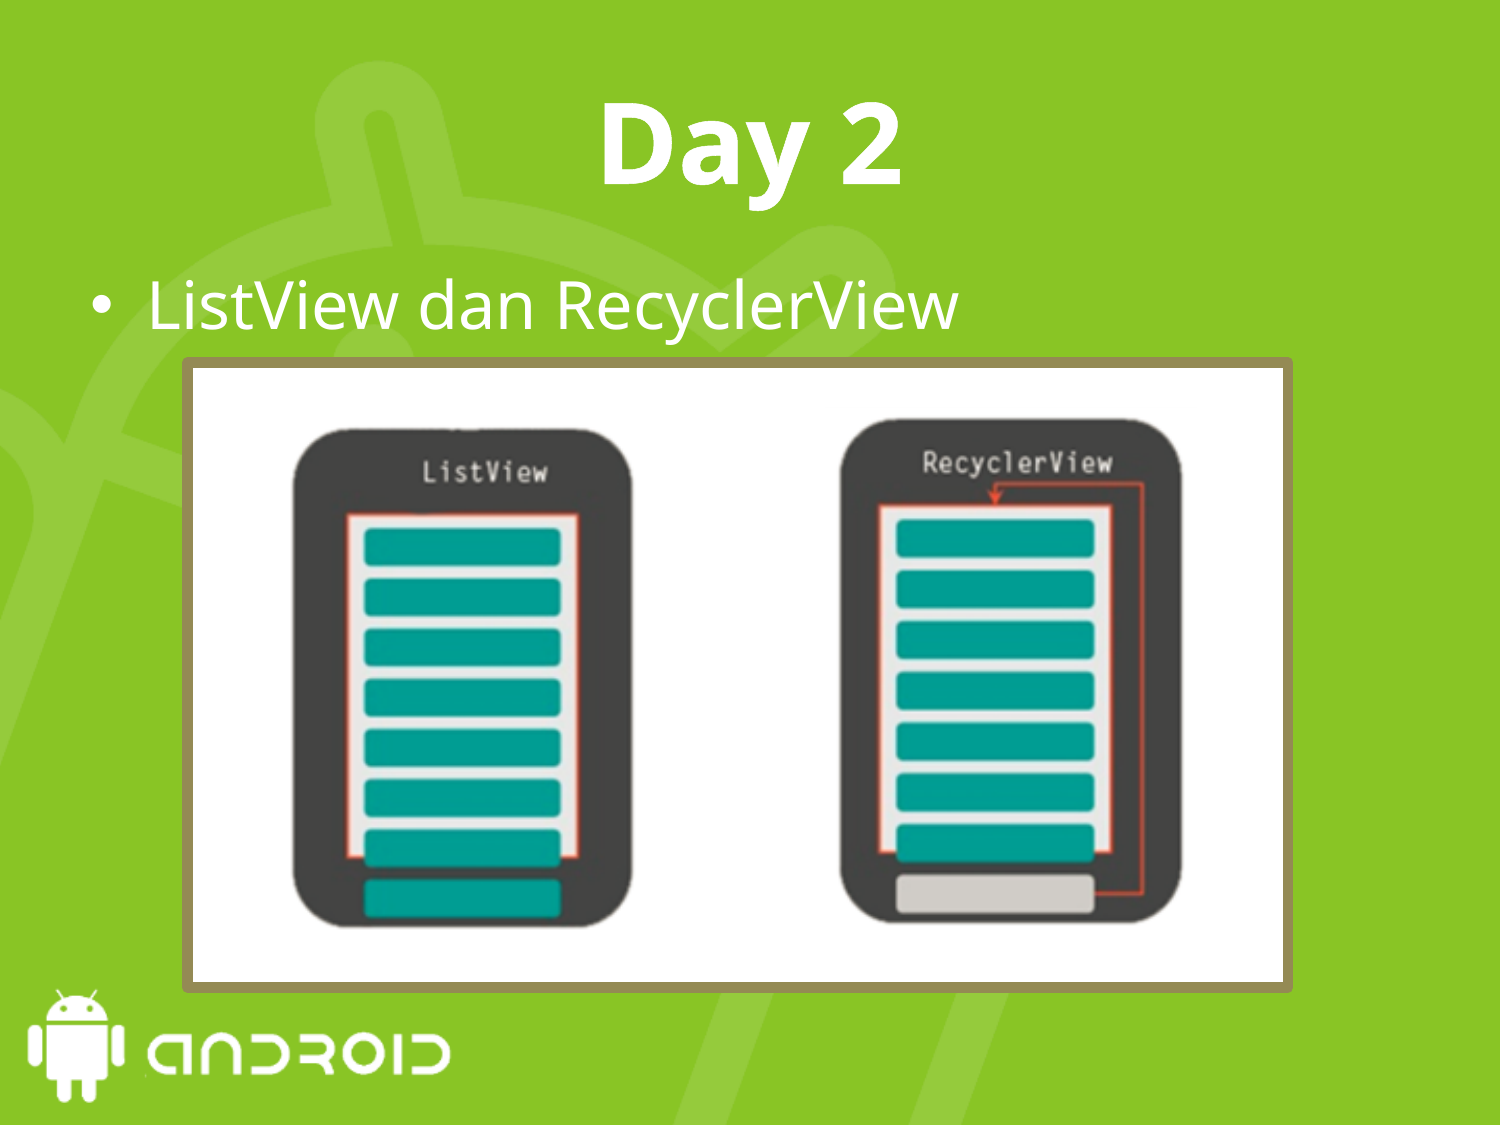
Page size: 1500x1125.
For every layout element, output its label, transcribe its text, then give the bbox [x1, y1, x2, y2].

list ListView dan RecyclerView [75, 255, 1425, 1005]
picture [0, 0, 1500, 1125]
title Day 2 [75, 45, 1424, 233]
